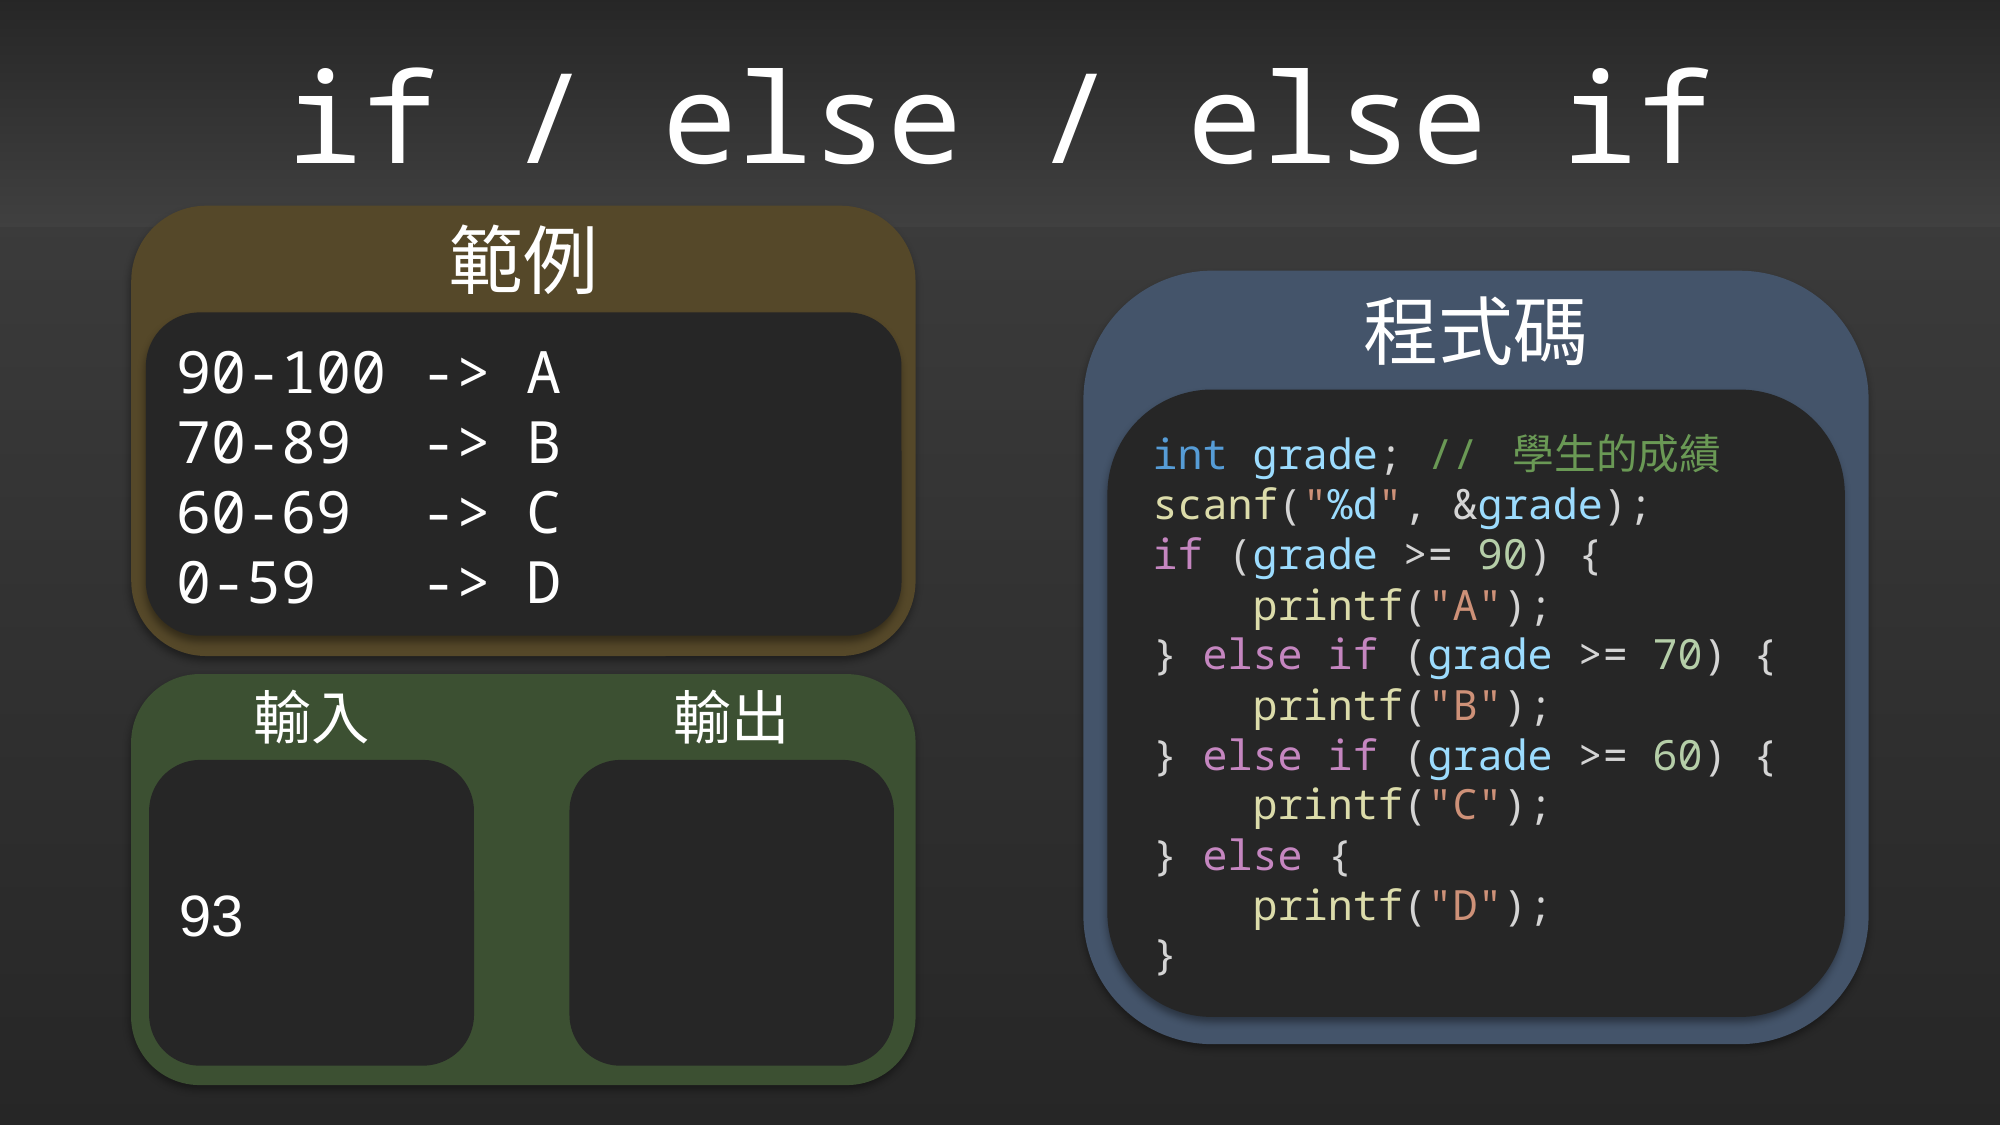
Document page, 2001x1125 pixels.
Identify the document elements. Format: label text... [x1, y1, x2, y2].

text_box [130, 673, 916, 1086]
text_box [130, 205, 916, 657]
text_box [1083, 270, 1869, 1045]
text_box if / else / else if [0, 0, 2000, 229]
